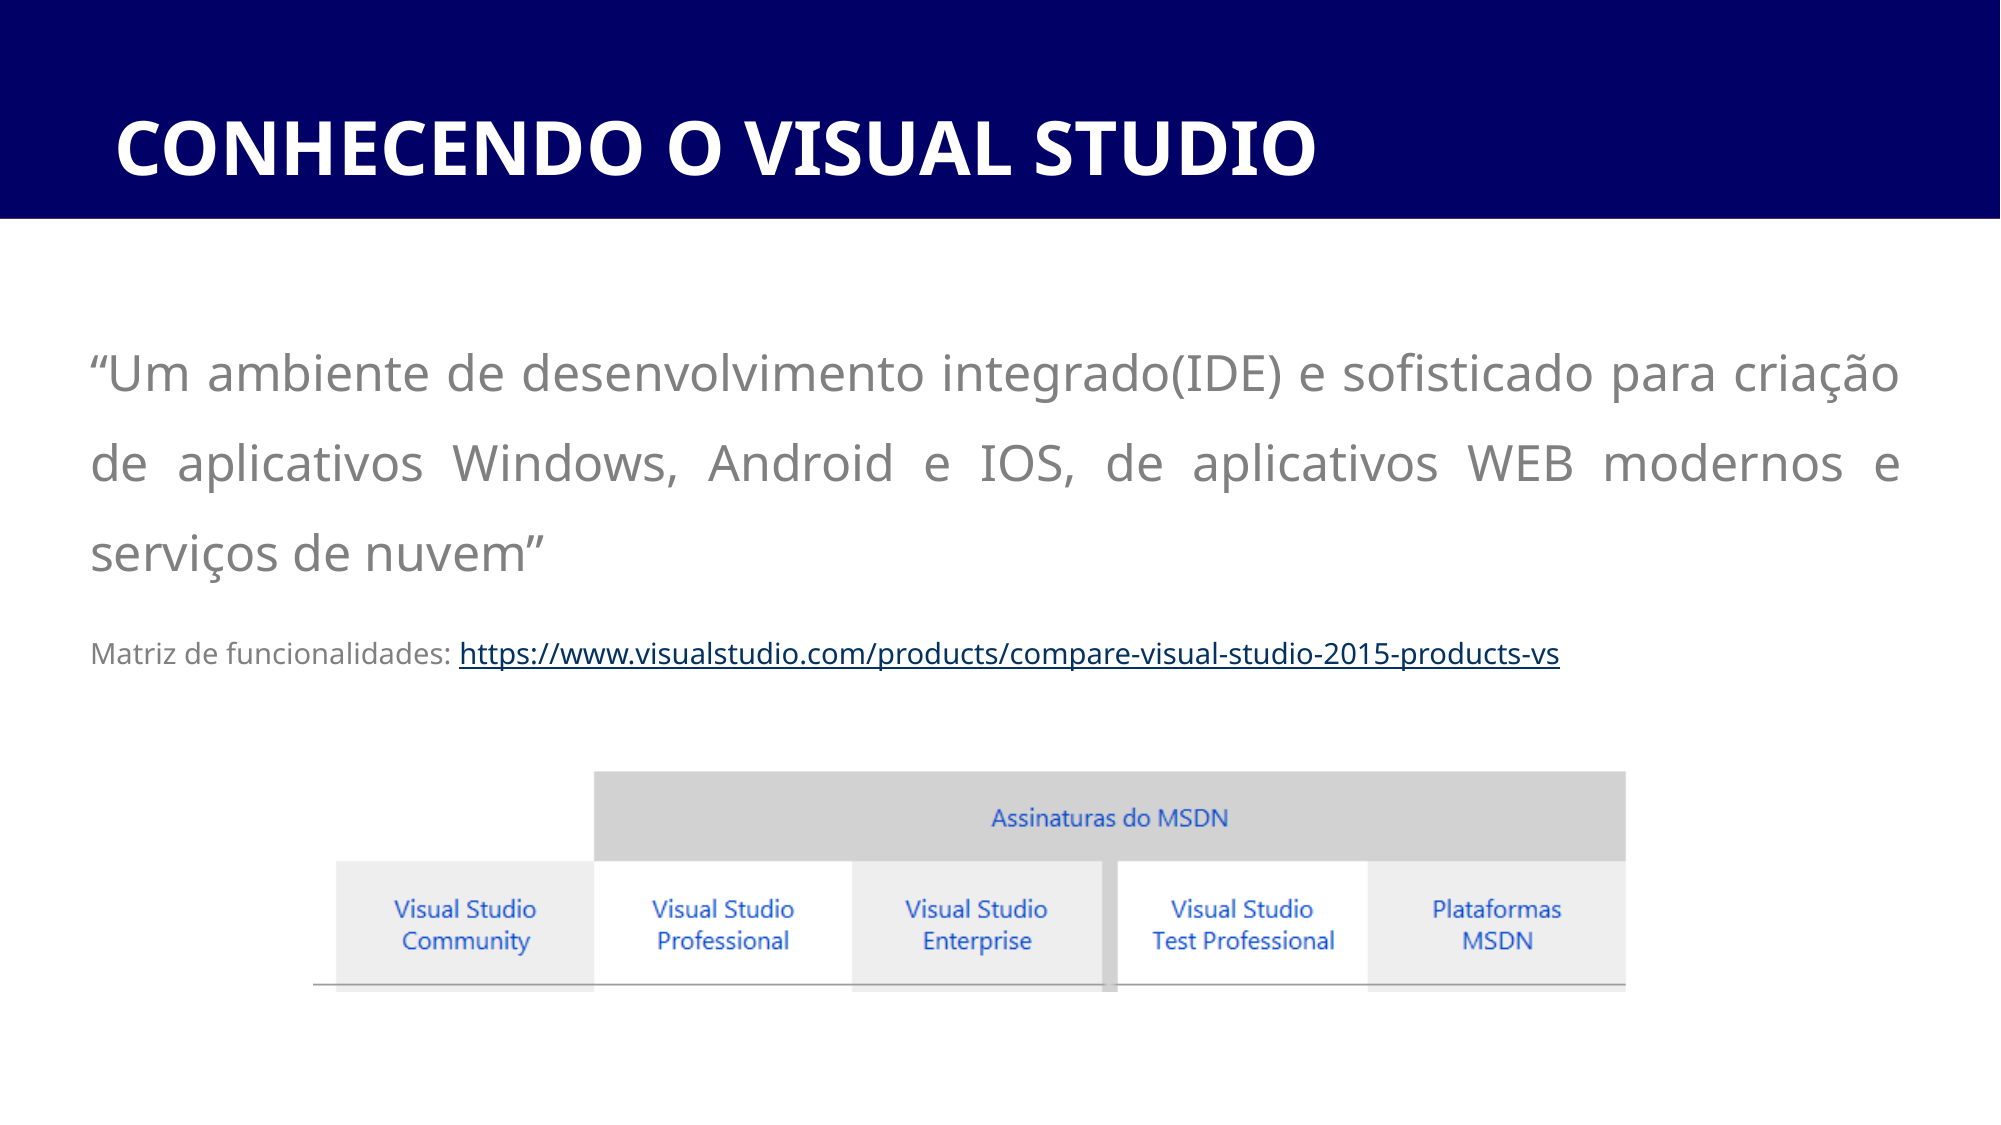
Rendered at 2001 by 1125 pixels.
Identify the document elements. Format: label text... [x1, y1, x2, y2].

picture [313, 767, 1648, 992]
list “Um ambiente de desenvolvimento integrado(IDE) e sofisticado para criação de aplicativos Windows, Android e IOS, de aplicativos WEB modernos e serviços de nuvem” Matriz de funcionalidades: https://www.visualstudio.com/products/compare-visual-studio-2015-products-vs [75, 304, 1918, 1047]
title CONHECENDO O VISUAL STUDIO [99, 0, 1863, 199]
